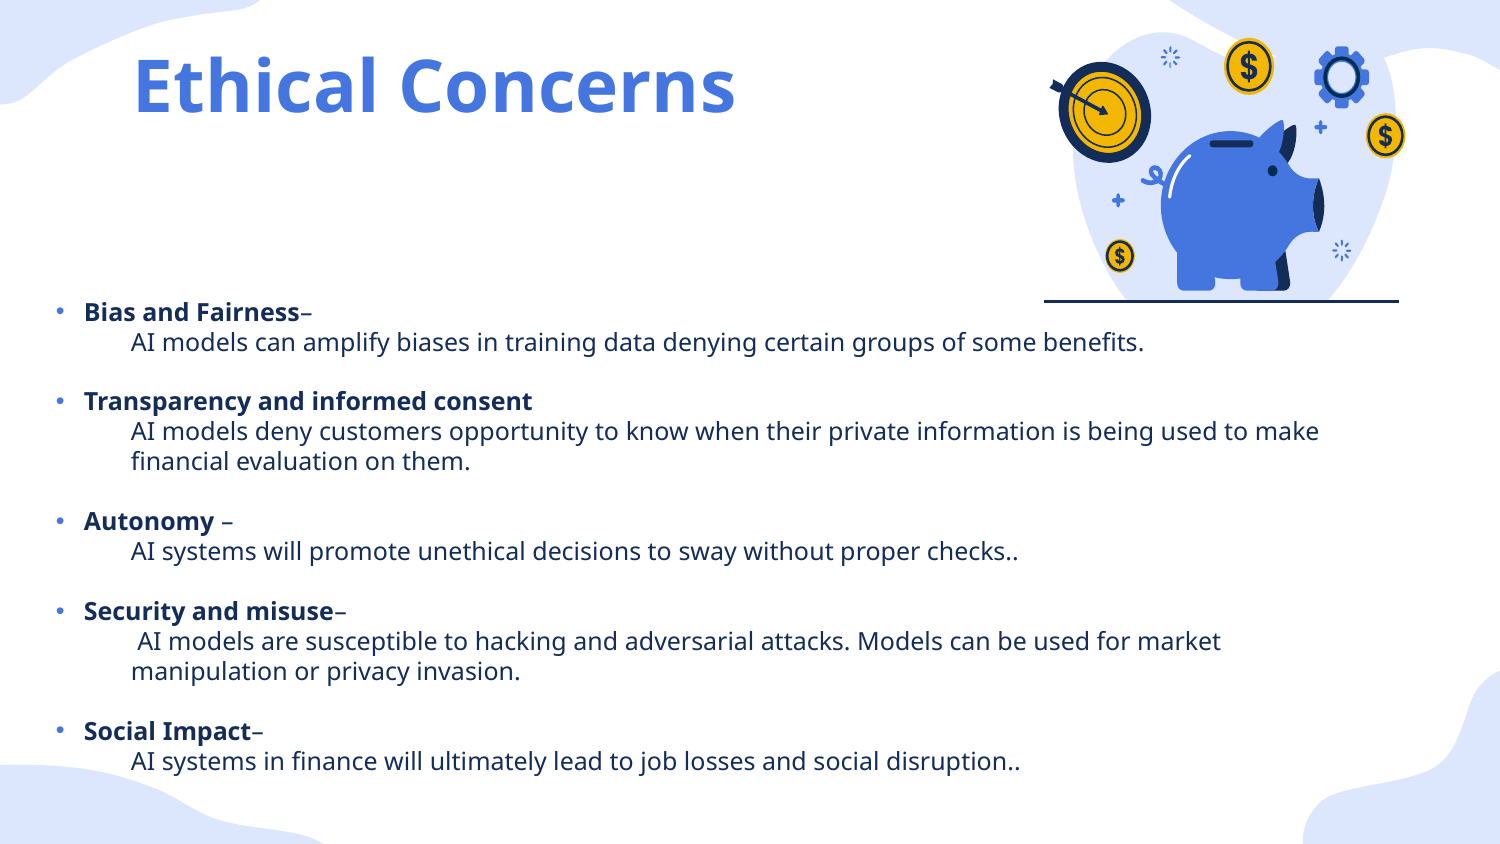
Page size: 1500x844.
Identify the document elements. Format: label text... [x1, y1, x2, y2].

subtitle Bias and Fairness– AI models can amplify biases in training data denying certain groups of some benefits. Transparency and informed consent AI models deny customers opportunity to know when their private information is being used to make financial evaluation on them. Autonomy – AI systems will promote unethical decisions to sway without proper checks.. Security and misuse– AI models are susceptible to hacking and adversarial attacks. Models can be used for market manipulation or privacy invasion. Social Impact– AI systems in finance will ultimately lead to job losses and social disruption.. [40, 281, 1369, 797]
title Ethical Concerns [117, 24, 1037, 119]
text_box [1043, 6, 1406, 302]
